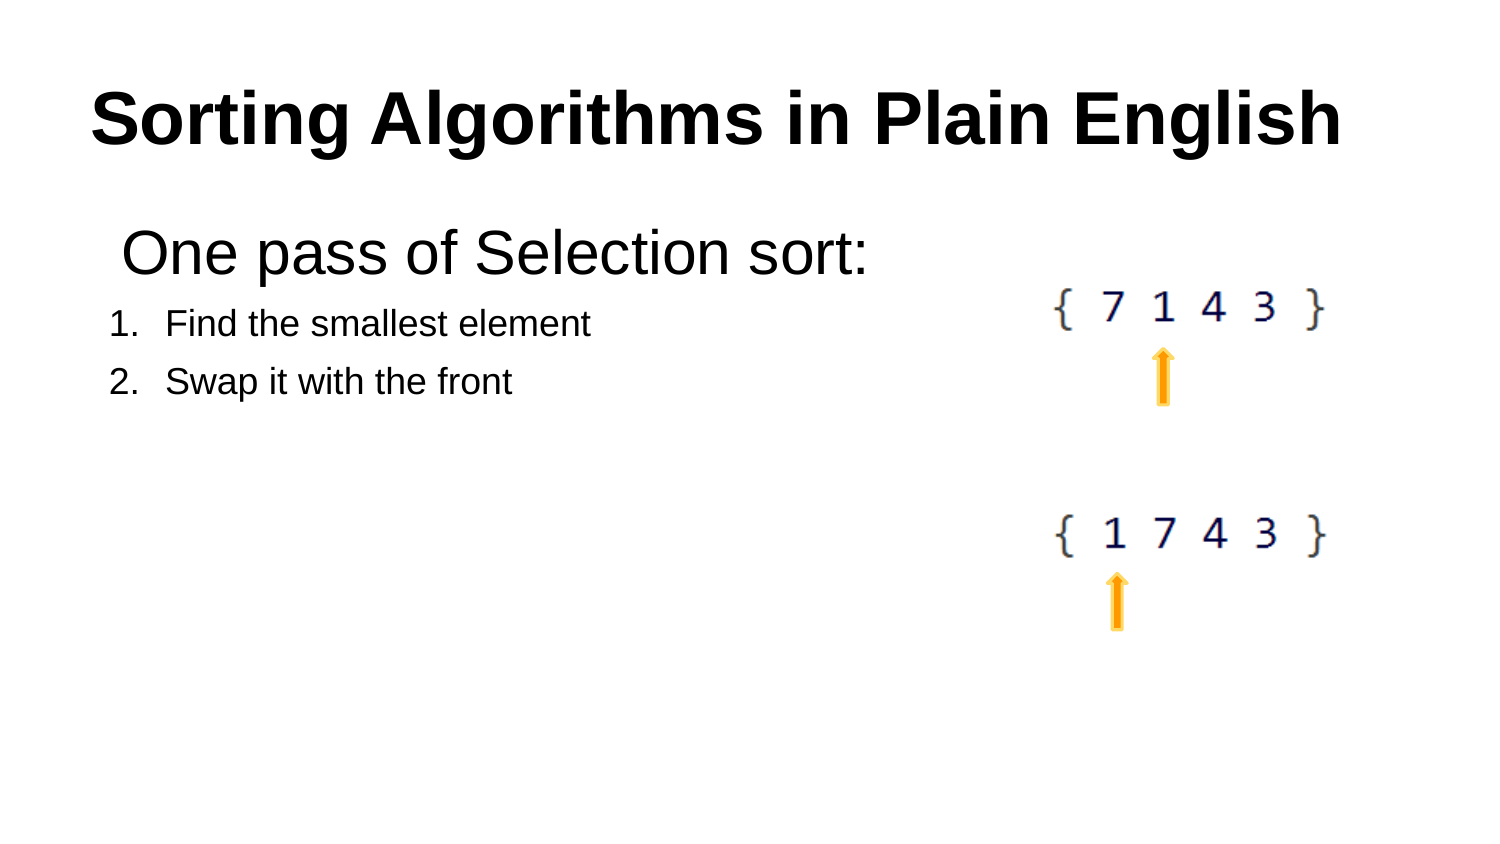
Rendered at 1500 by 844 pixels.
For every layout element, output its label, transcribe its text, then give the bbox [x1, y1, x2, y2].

picture [1038, 276, 1333, 343]
title Sorting Algorithms in Plain English [75, 33, 1425, 175]
text_box [1153, 351, 1174, 405]
list One pass of Selection sort: Find the smallest element Swap it with the front [75, 196, 1000, 808]
picture [1033, 491, 1333, 569]
text_box [1107, 576, 1128, 630]
